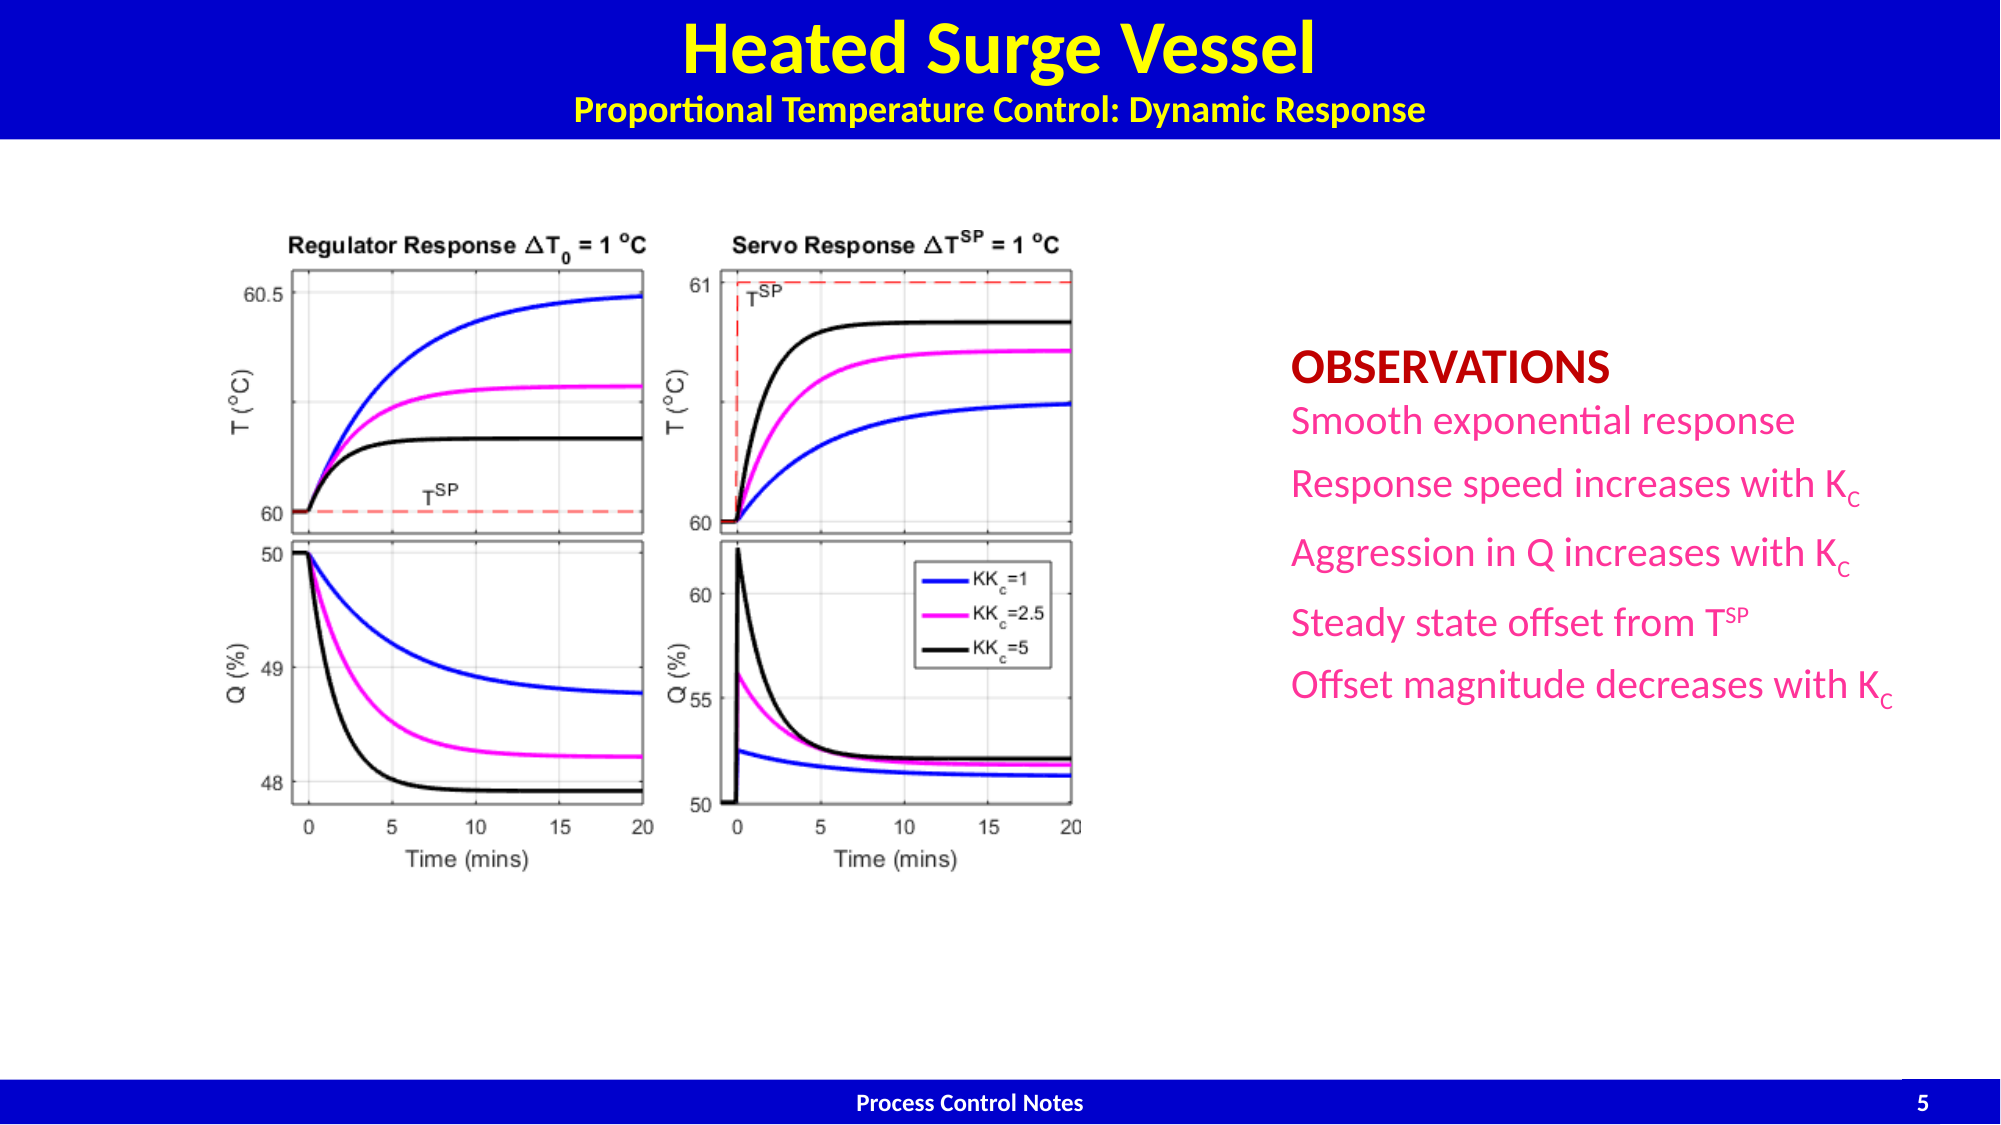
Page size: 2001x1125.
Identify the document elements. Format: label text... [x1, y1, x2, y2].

picture [205, 230, 1081, 886]
title Heated Surge Vessel Proportional Temperature Control: Dynamic Response [0, 0, 2000, 140]
text_box OBSERVATIONS Smooth exponential response Response speed increases with KC Aggression in Q increases with KC Steady state offset from TSP Offset magnitude decreases with KC [1276, 325, 1909, 722]
